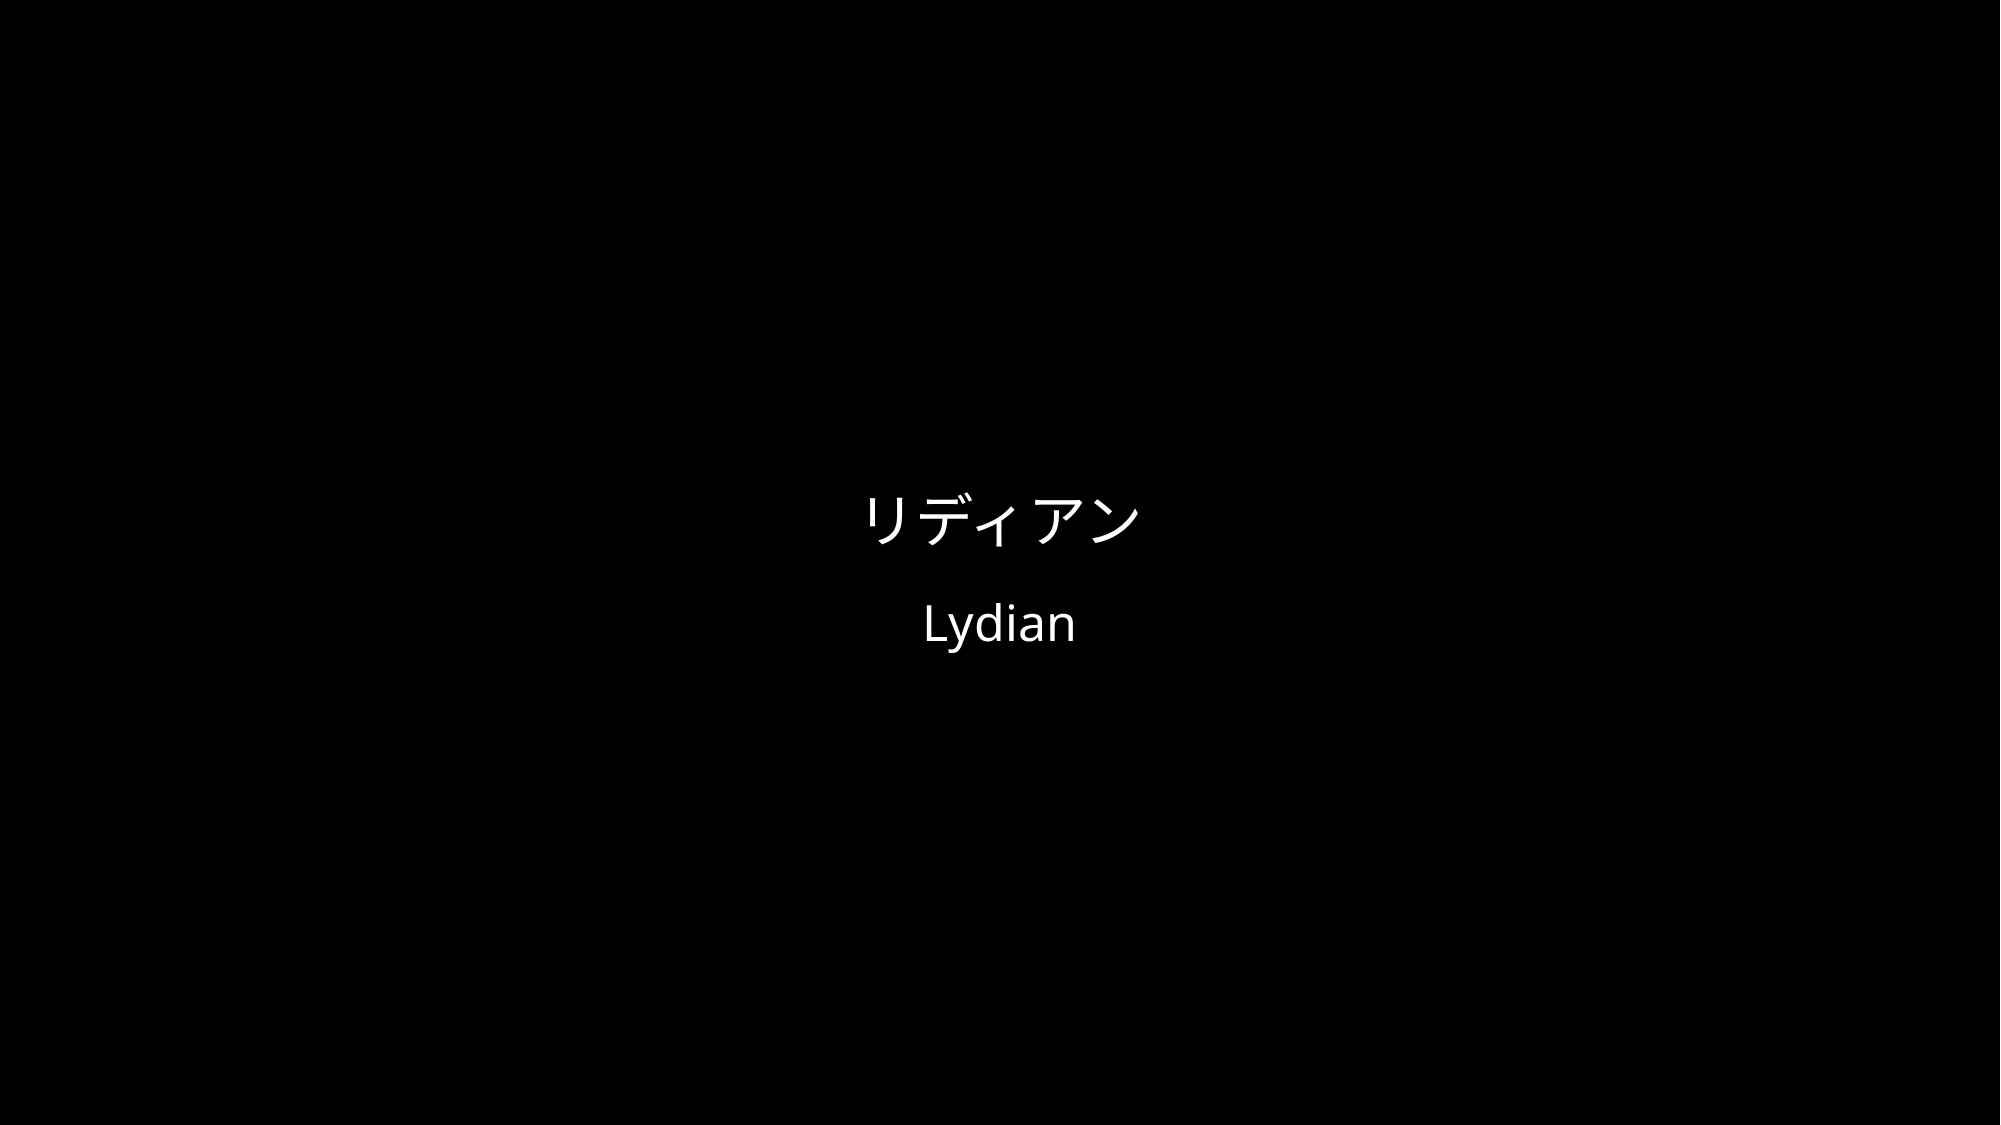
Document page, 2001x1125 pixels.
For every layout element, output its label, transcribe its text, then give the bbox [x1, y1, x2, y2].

subtitle Lydian [0, 590, 2000, 863]
title リディアン [0, 170, 2000, 563]
